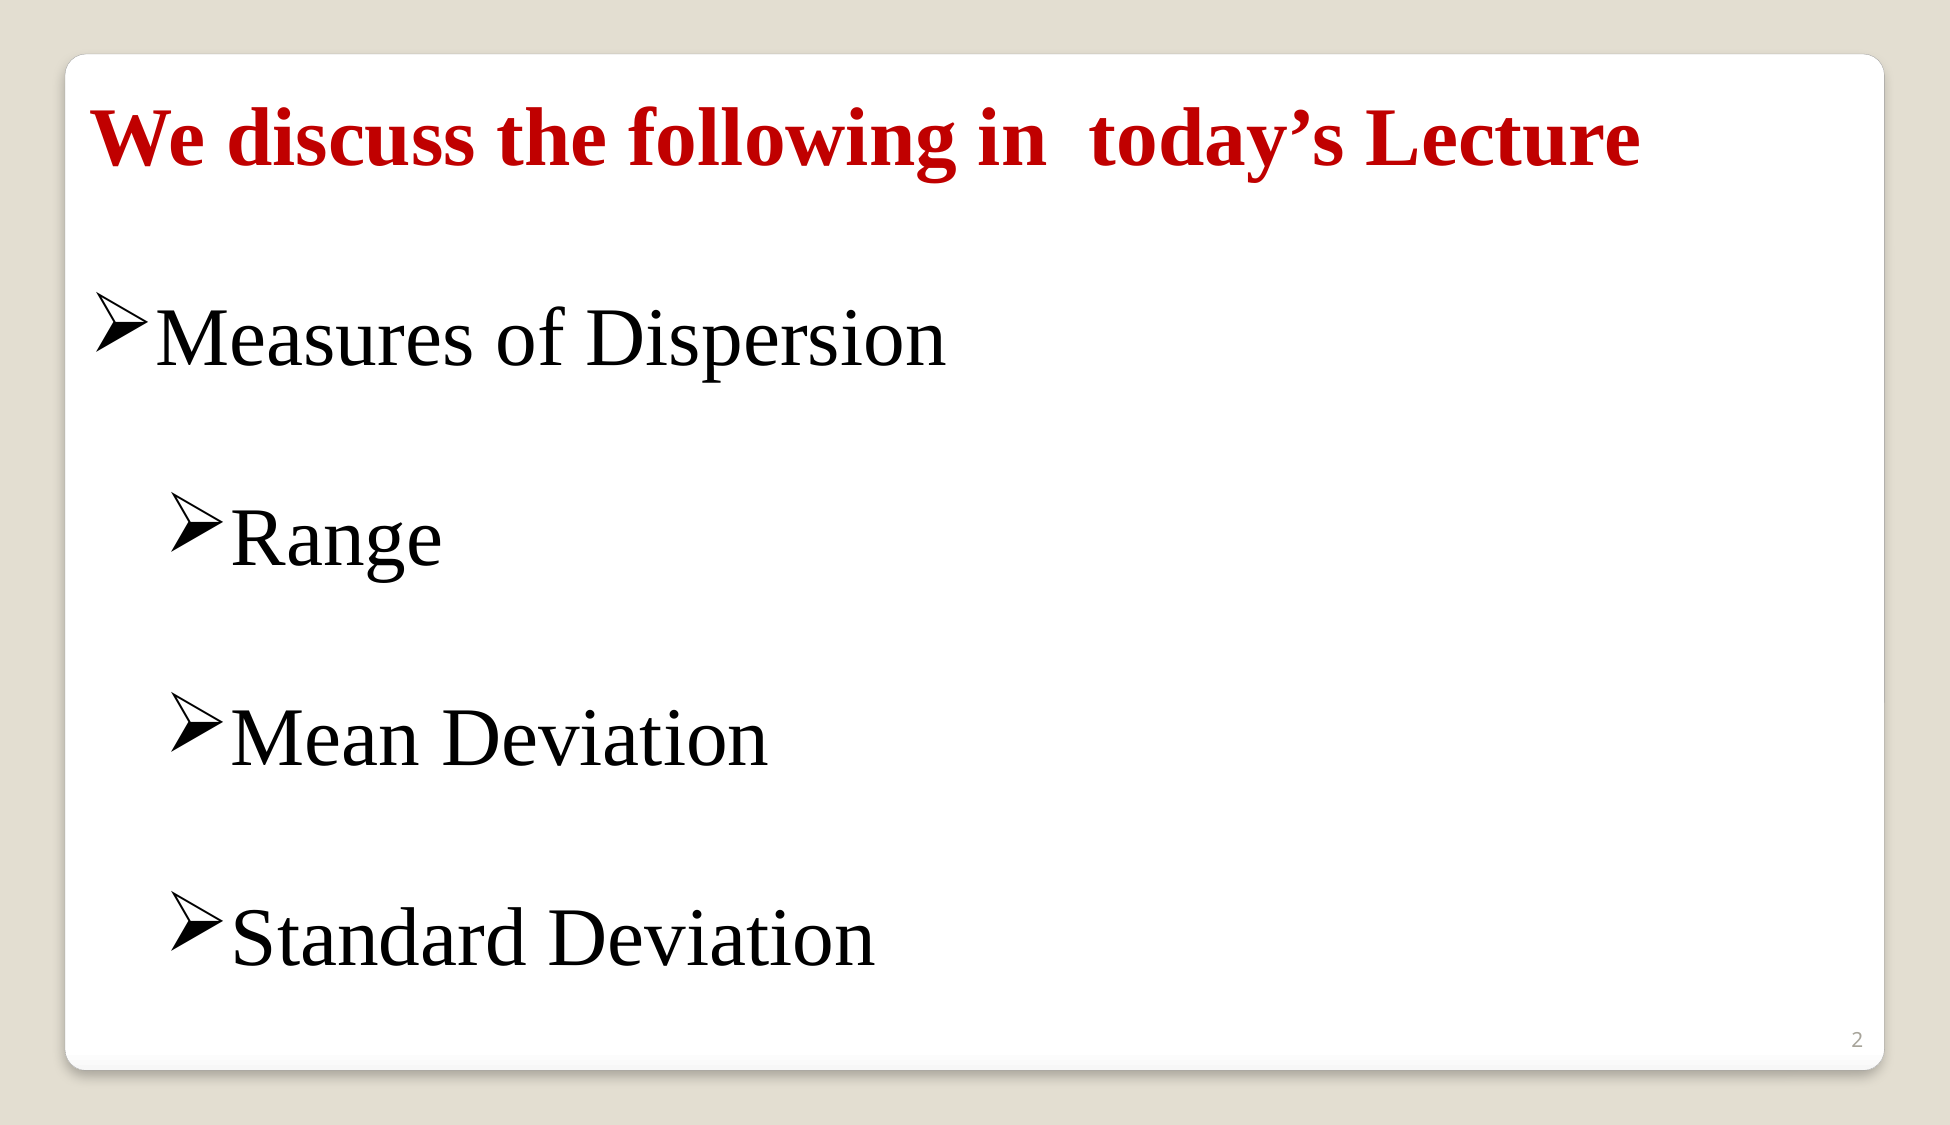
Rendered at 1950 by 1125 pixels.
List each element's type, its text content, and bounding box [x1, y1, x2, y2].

slide_number 2 [1780, 1002, 1878, 1063]
text_box We discuss the following in today’s Lecture Measures of Dispersion Range Mean Deviation Standard Deviation [74, 74, 1830, 1090]
